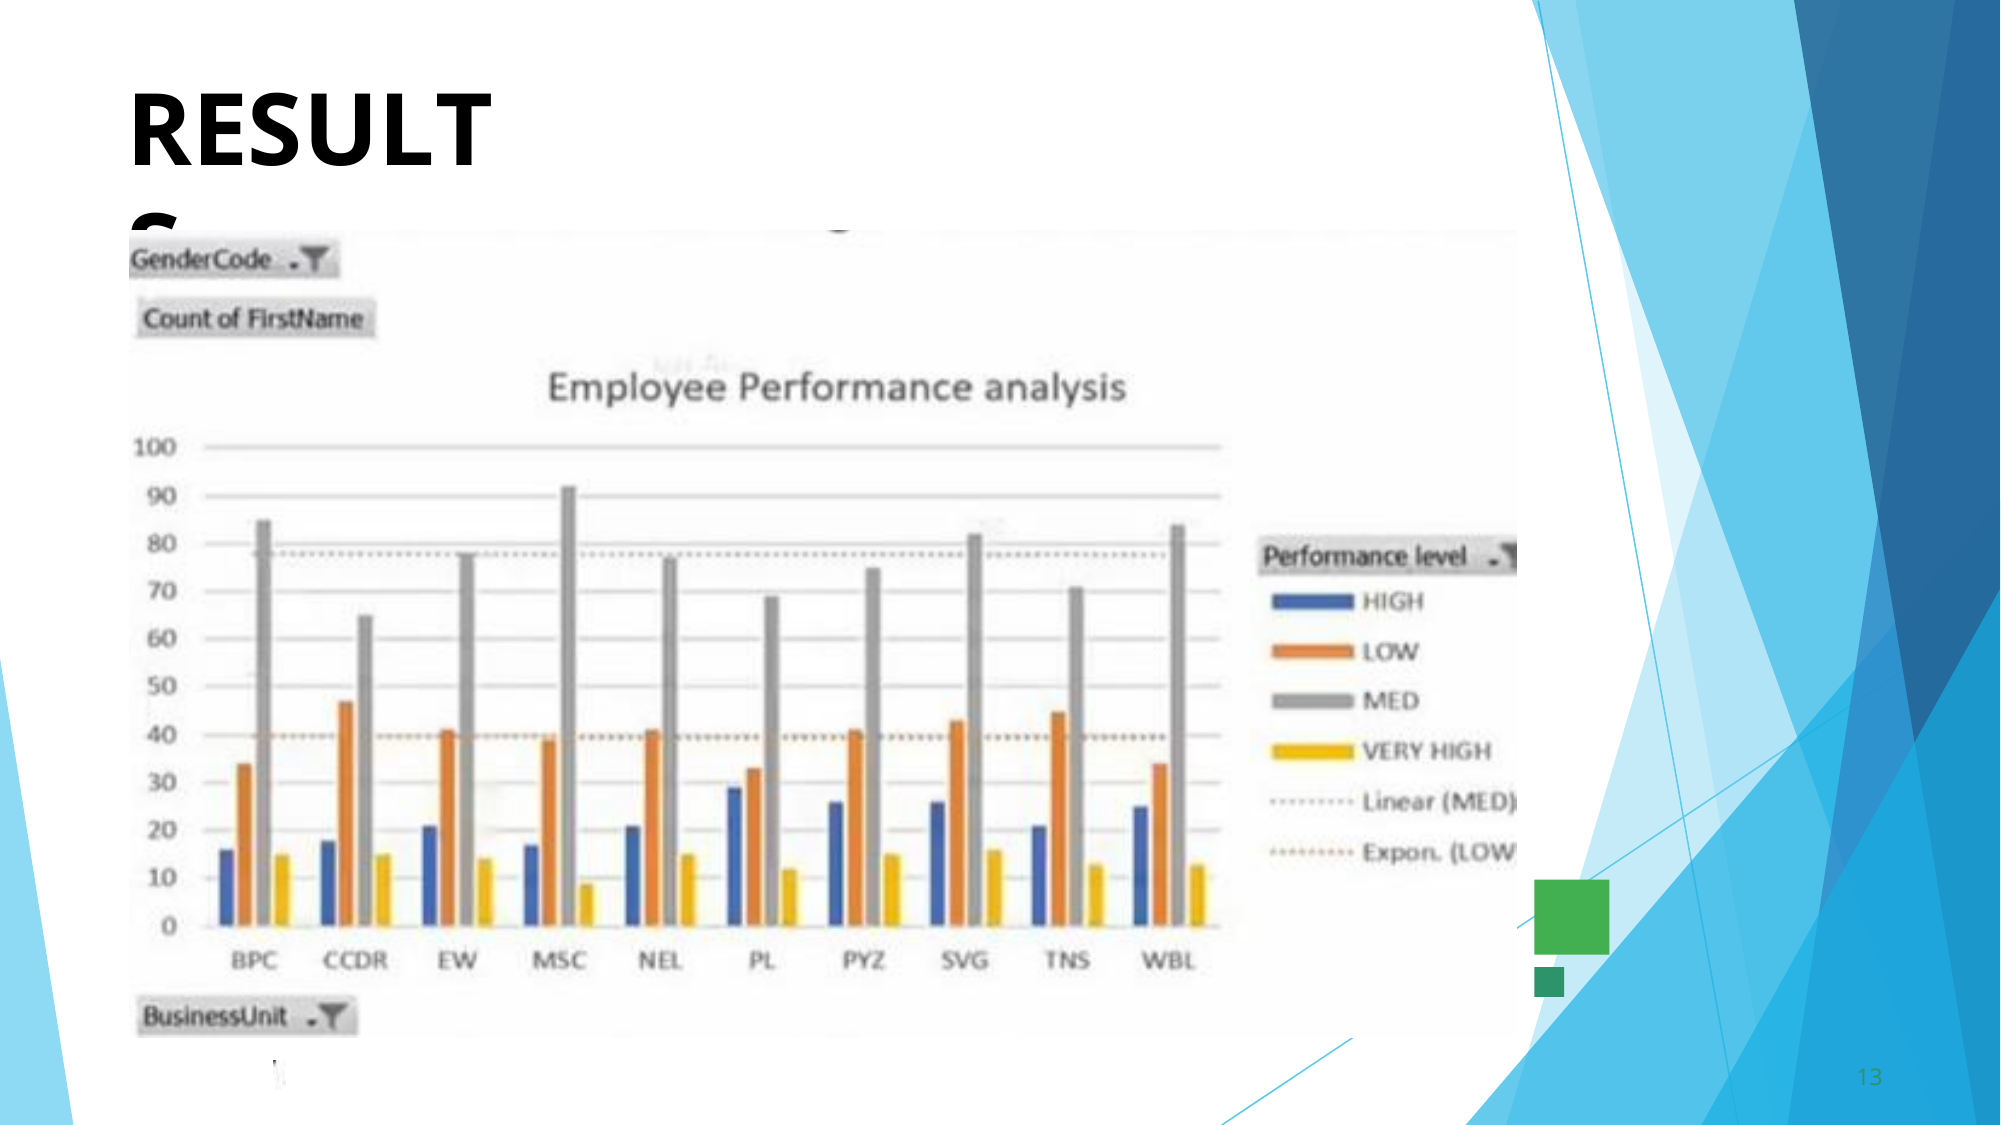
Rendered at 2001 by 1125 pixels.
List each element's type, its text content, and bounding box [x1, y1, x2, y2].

picture [128, 230, 1517, 1038]
text_box [1534, 879, 1610, 955]
title RESULTS [123, 63, 524, 234]
picture [273, 1060, 287, 1091]
text_box 13 [1849, 1061, 1888, 1095]
text_box [1534, 967, 1565, 997]
